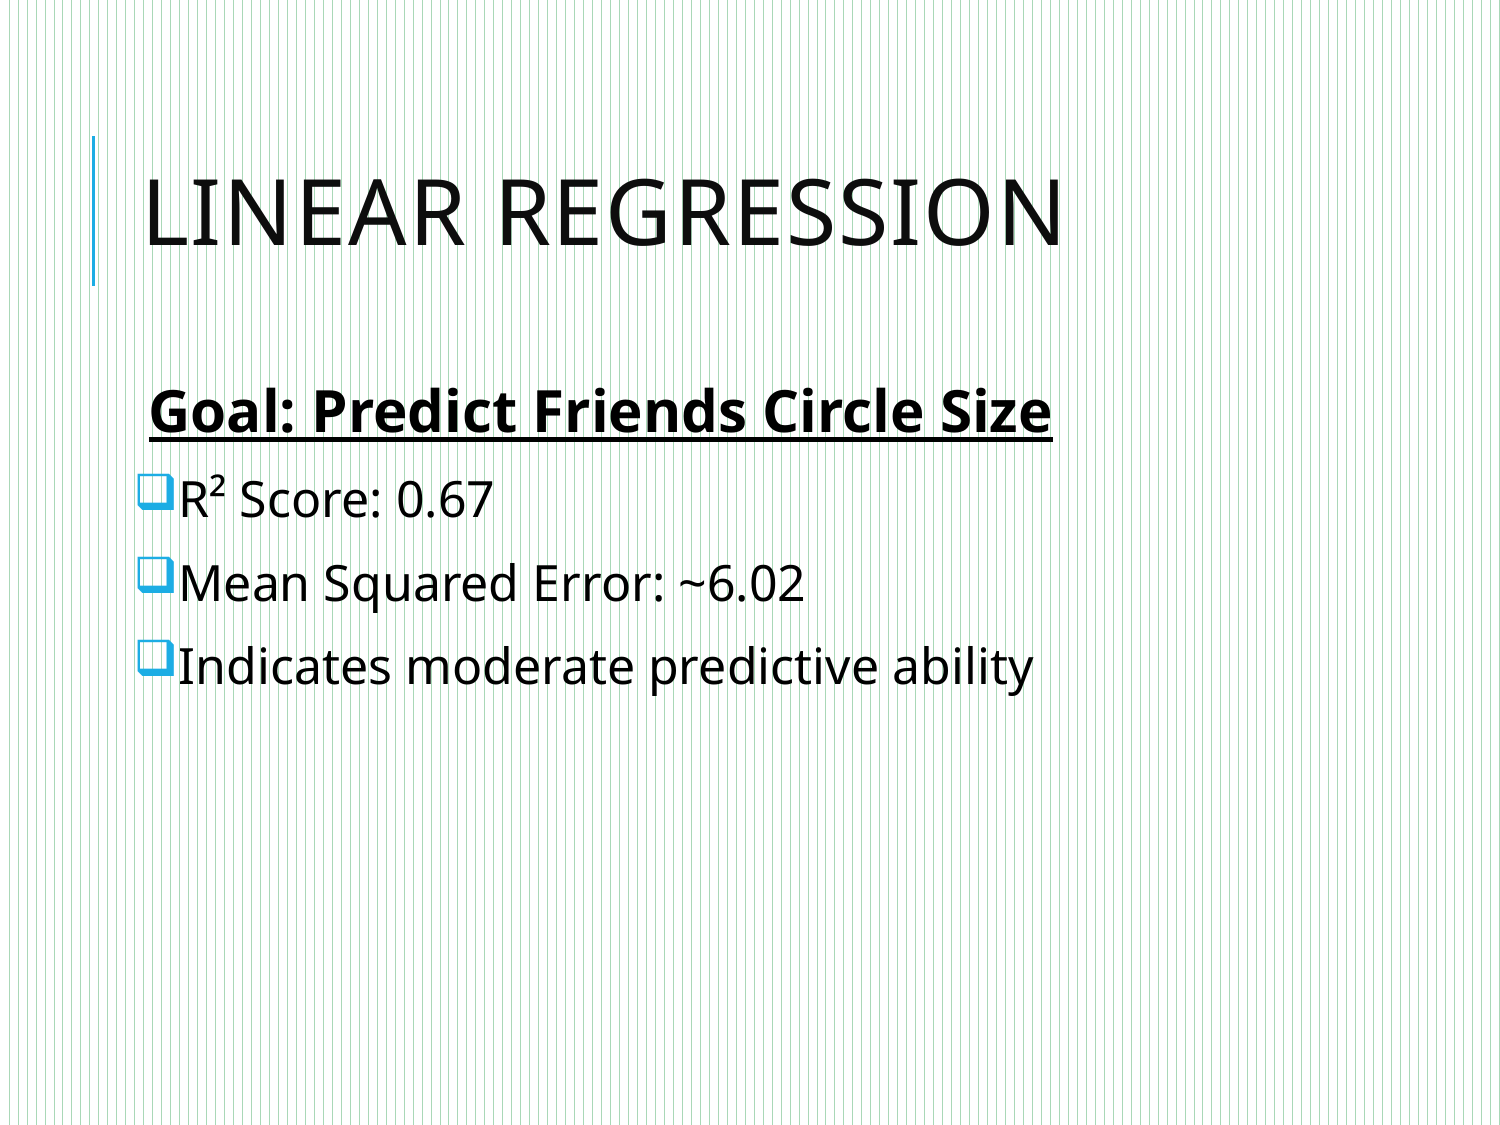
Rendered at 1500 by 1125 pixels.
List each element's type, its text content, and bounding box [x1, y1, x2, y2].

list Goal: Predict Friends Circle Size R² Score: 0.67 Mean Squared Error: ~6.02 Indicates moderate predictive ability [126, 375, 1322, 1035]
title Linear Regression [126, 96, 1322, 342]
